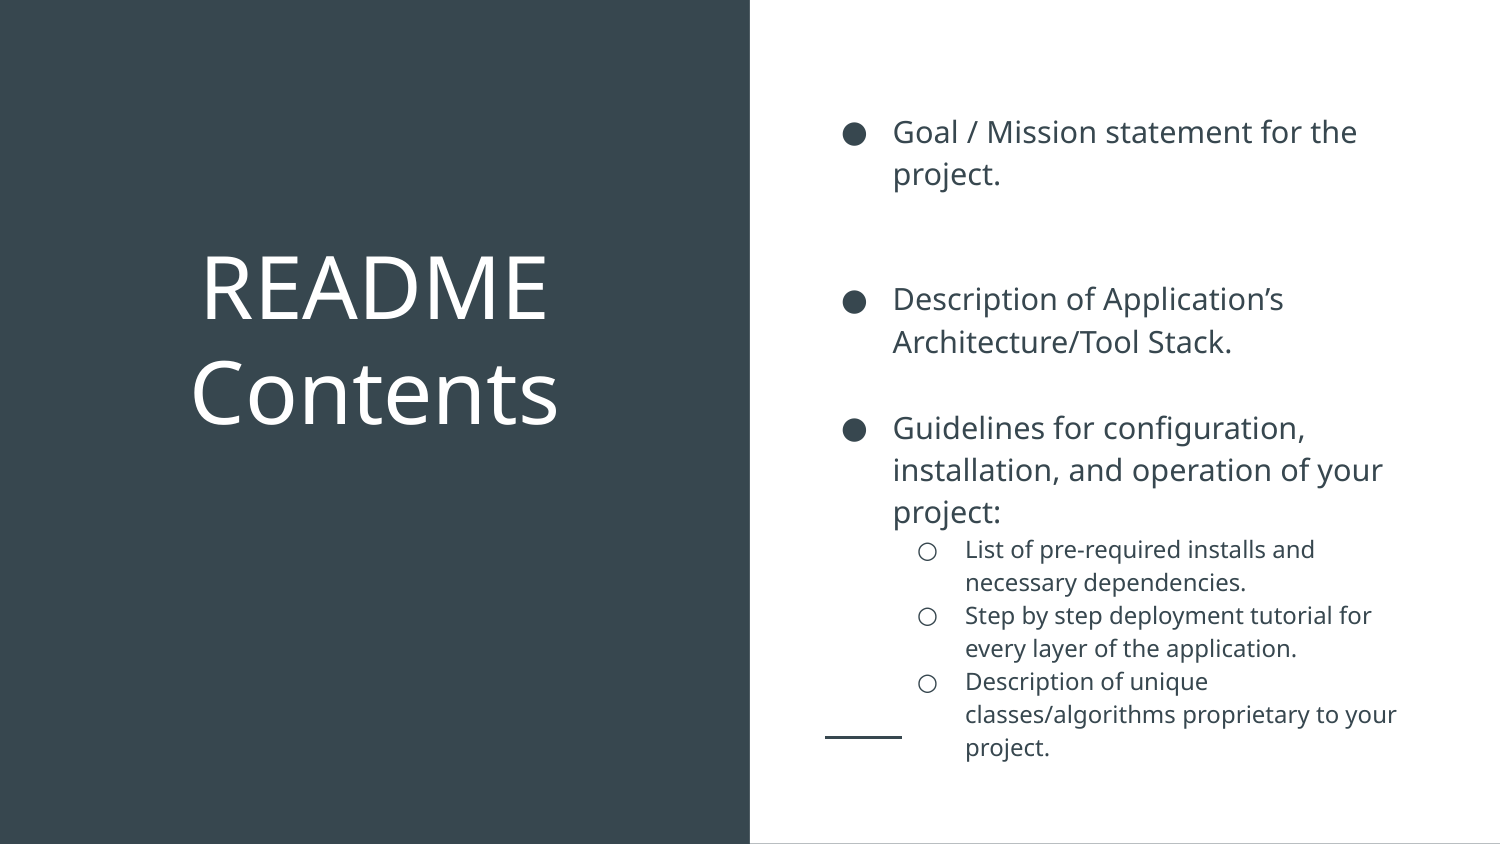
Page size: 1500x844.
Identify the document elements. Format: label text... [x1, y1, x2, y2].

list Goal / Mission statement for the project. Description of Application’s Architecture/Tool Stack. Guidelines for configuration, installation, and operation of your project: List of pre-required installs and necessary dependencies. Step by step deployment tutorial for every layer of the application. Description of unique classes/algorithms proprietary to your project. [805, 91, 1435, 780]
title README Contents [43, 176, 708, 458]
